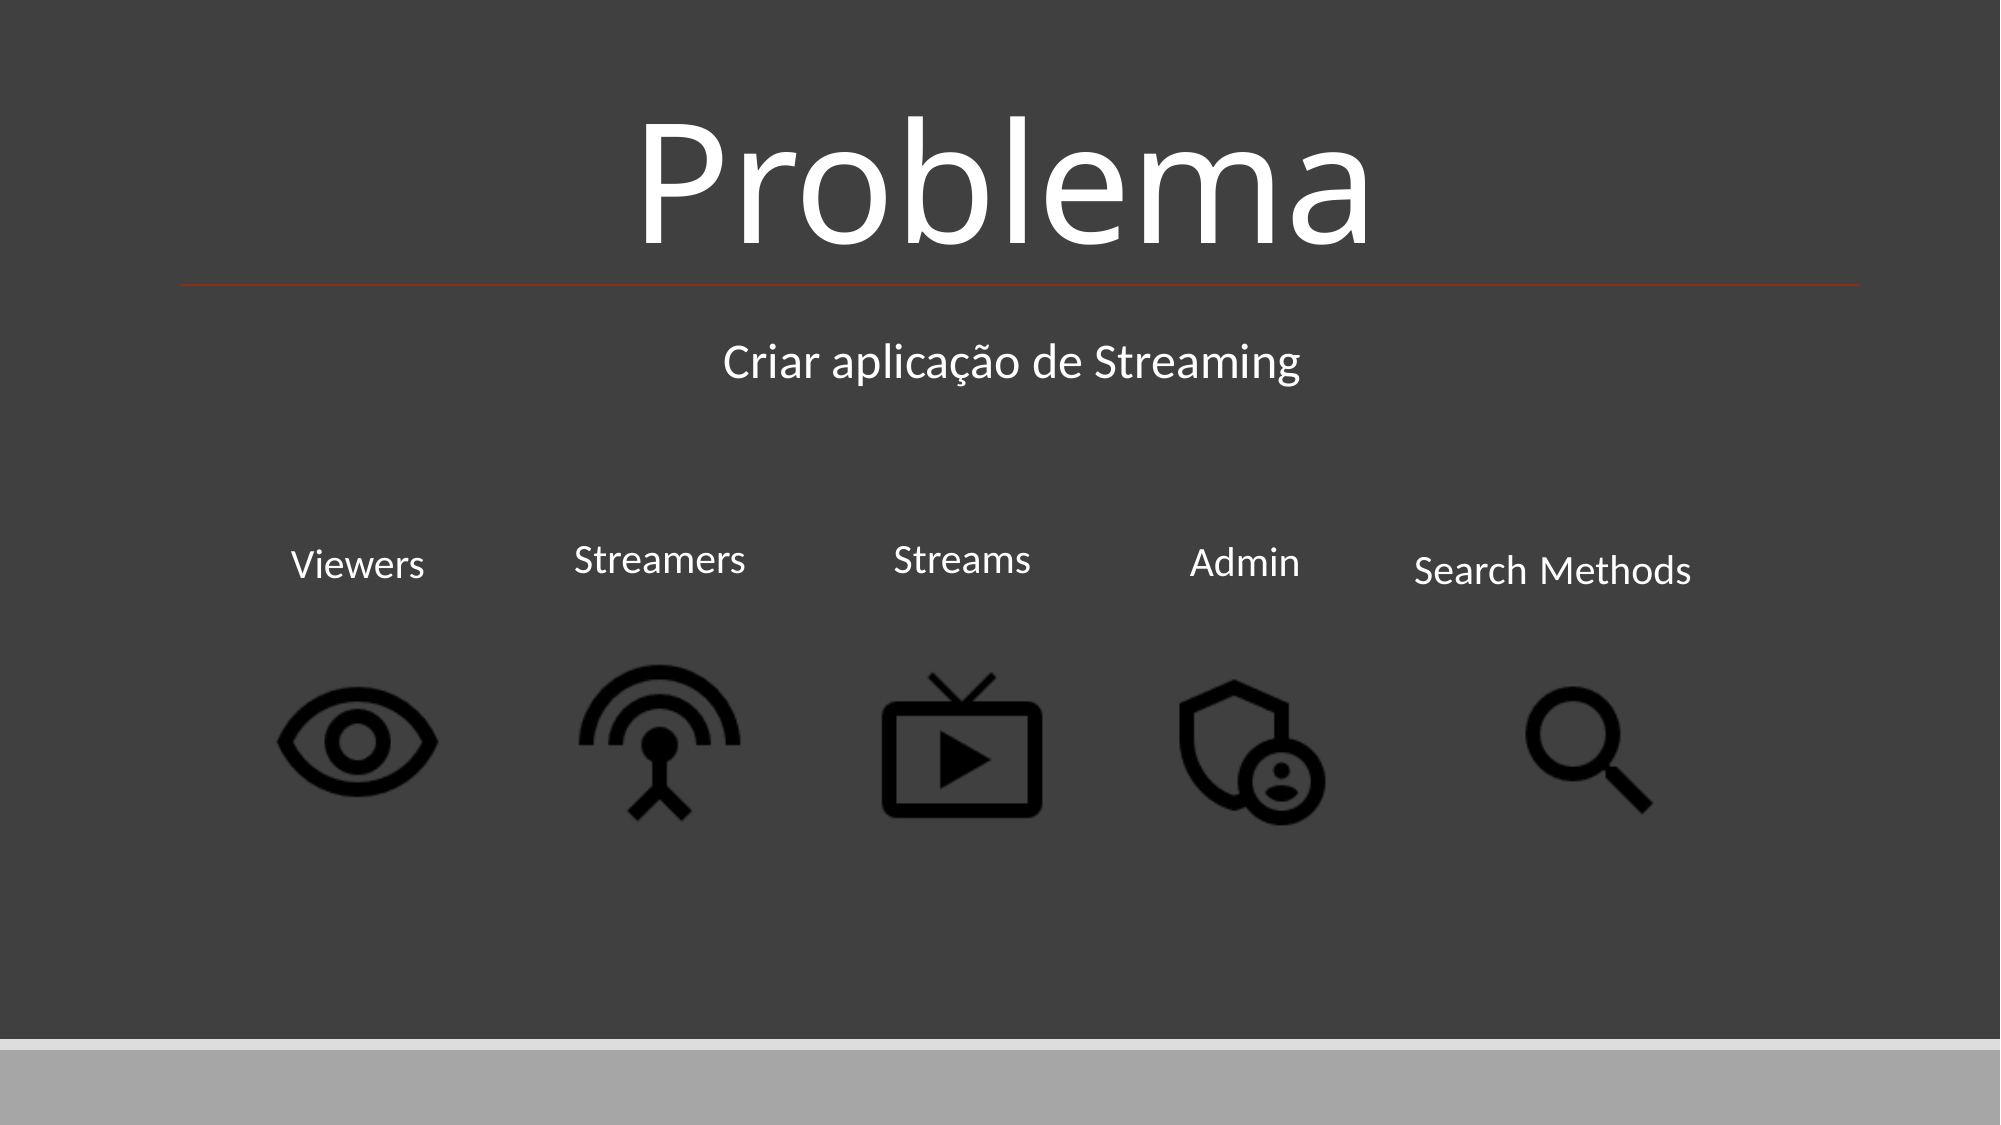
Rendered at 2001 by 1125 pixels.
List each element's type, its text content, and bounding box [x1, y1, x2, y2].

text_box Admin [1144, 527, 1347, 593]
picture [269, 658, 446, 835]
text_box Search Methods [1399, 527, 1784, 603]
picture [874, 658, 1050, 834]
list Criar aplicação de Streaming [180, 327, 1830, 415]
picture [1504, 665, 1679, 841]
title Problema [180, 47, 1830, 284]
picture [572, 657, 749, 834]
text_box Streams [861, 524, 1064, 590]
text_box Viewers [256, 529, 459, 595]
picture [1157, 658, 1333, 834]
text_box Streamers [540, 524, 780, 590]
